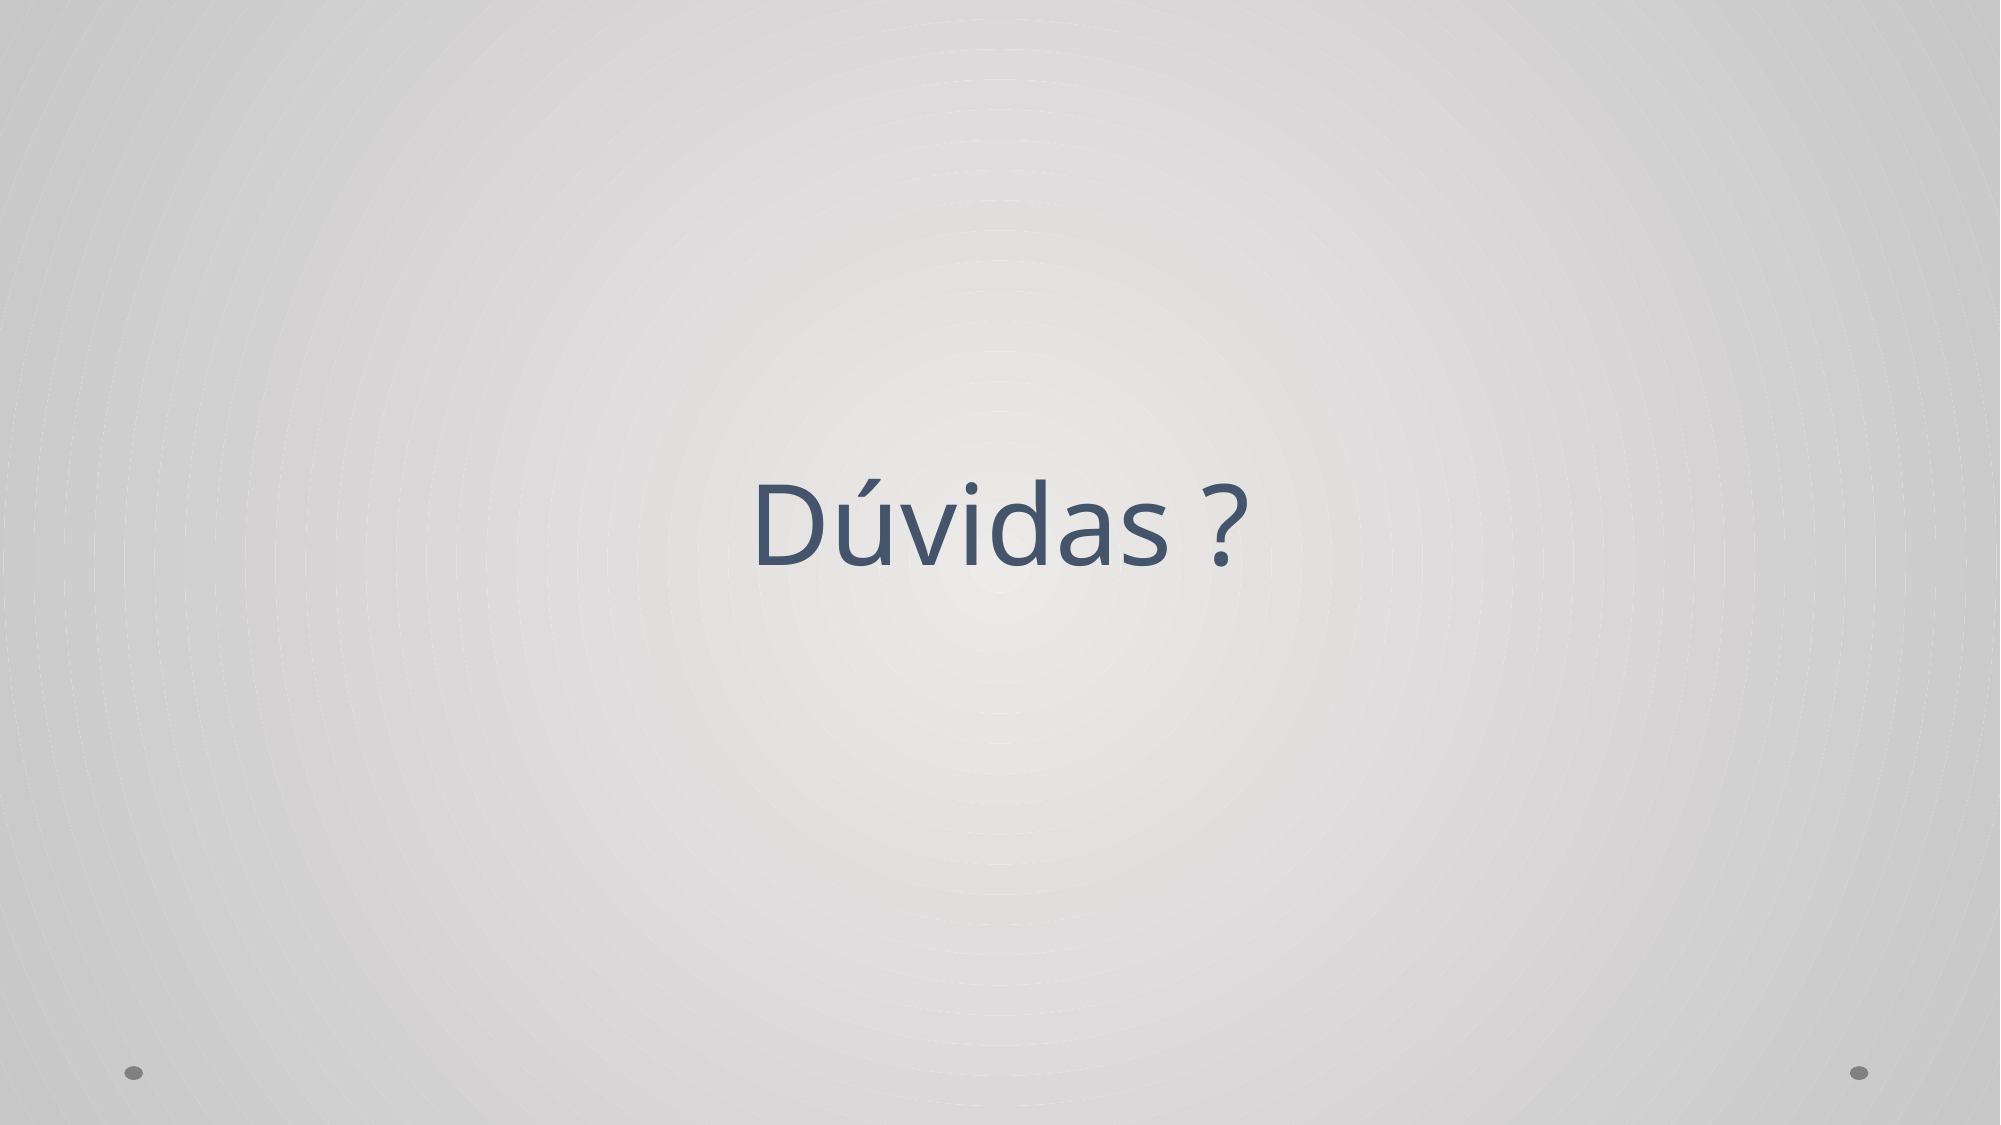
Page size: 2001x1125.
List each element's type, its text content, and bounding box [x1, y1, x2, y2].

title Dúvidas ? [99, 0, 1900, 596]
